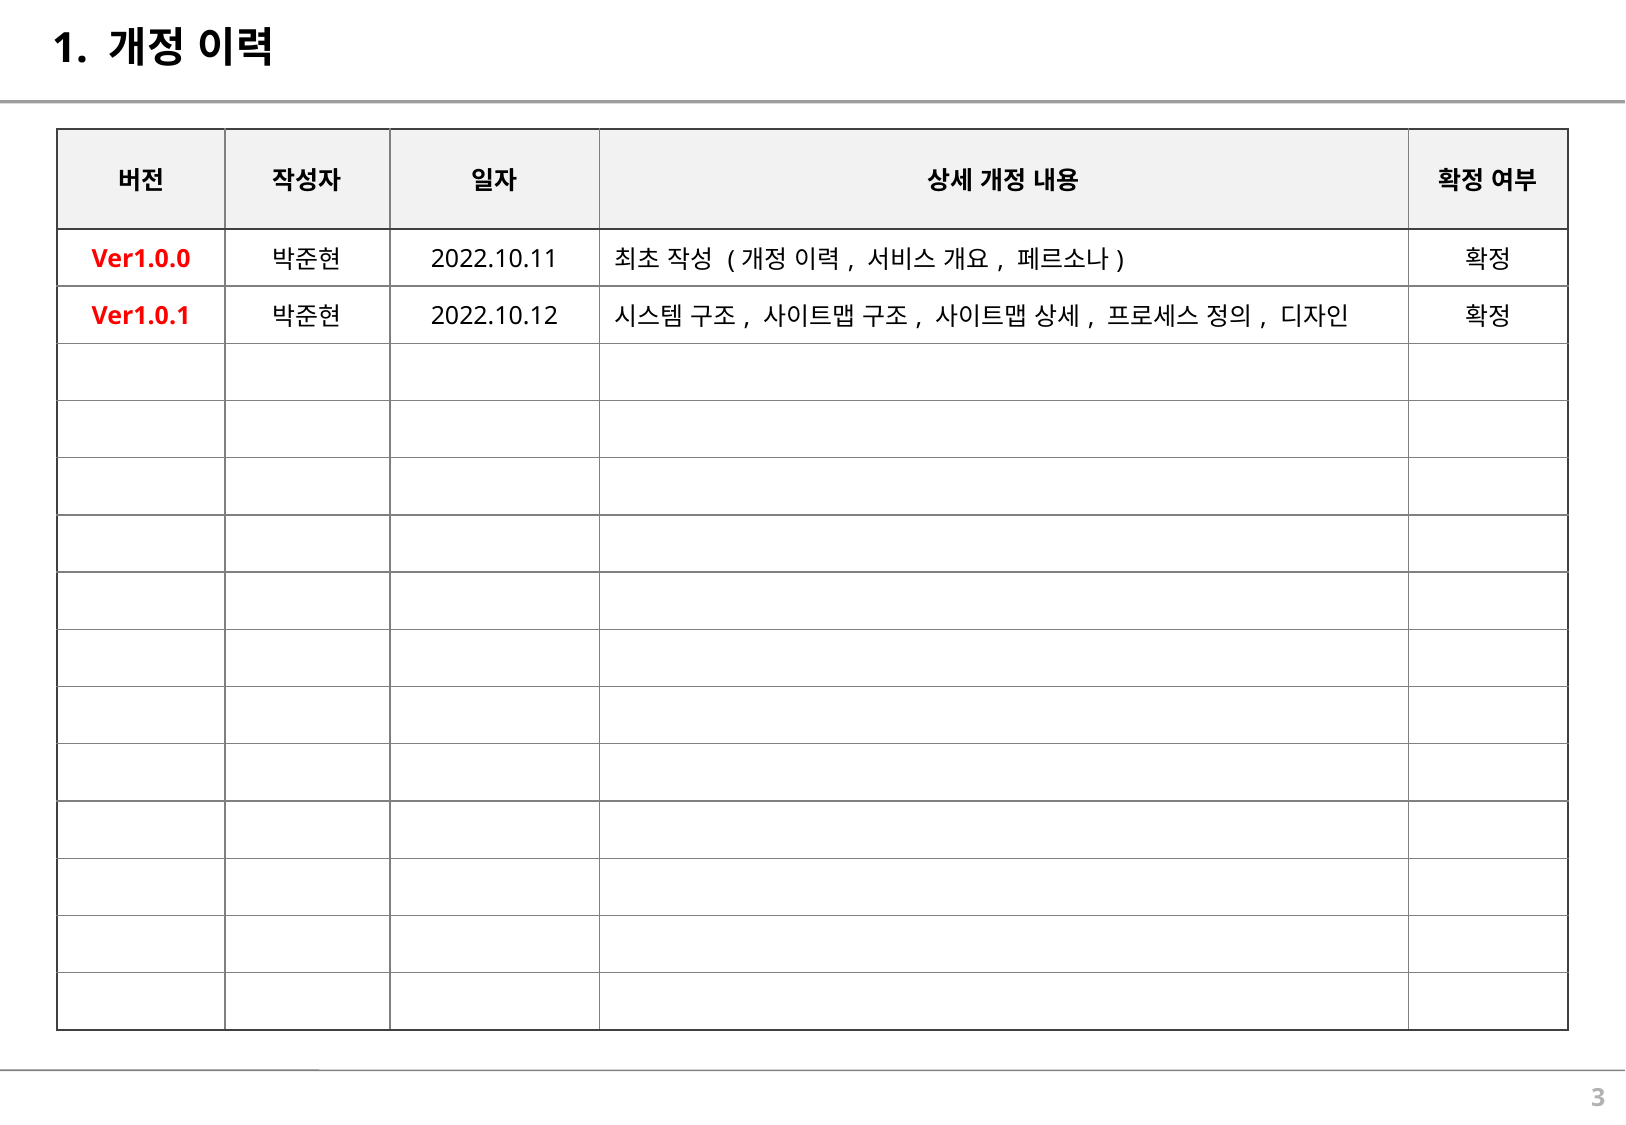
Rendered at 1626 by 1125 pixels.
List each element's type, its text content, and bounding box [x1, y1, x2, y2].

table_cell [391, 458, 599, 514]
table_cell [1409, 916, 1567, 972]
table_cell [600, 802, 1408, 858]
table_cell [226, 916, 389, 972]
table_cell [1409, 630, 1567, 686]
table_cell [226, 344, 389, 400]
table_cell [600, 344, 1408, 400]
table_cell [600, 458, 1408, 514]
table_cell [600, 687, 1408, 743]
table_cell [391, 744, 599, 800]
table_cell [226, 859, 389, 915]
table_header 확정 여부 [1409, 130, 1567, 228]
table_header 버전 [58, 130, 224, 228]
table_header 일자 [391, 130, 599, 228]
table_cell [391, 344, 599, 400]
table_cell [226, 744, 389, 800]
table_cell [1409, 516, 1567, 571]
table_cell [1409, 973, 1567, 1029]
table_cell 확정 [1409, 230, 1567, 285]
table_header 상세 개정 내용 [600, 130, 1408, 228]
table_header 작성자 [226, 130, 389, 228]
table_cell [391, 802, 599, 858]
table_cell [1409, 401, 1567, 457]
table_cell [1409, 802, 1567, 858]
table_cell [600, 516, 1408, 571]
table_cell [600, 573, 1408, 629]
table_cell [600, 859, 1408, 915]
table_cell [226, 516, 389, 571]
table_cell [58, 458, 224, 514]
table_cell Ver1.0.1 [58, 287, 224, 343]
table_cell [58, 630, 224, 686]
table_cell [1409, 344, 1567, 400]
table_cell [391, 859, 599, 915]
table_cell [58, 802, 224, 858]
table_cell [226, 630, 389, 686]
table_cell [58, 344, 224, 400]
table_cell 2022.10.11 [391, 230, 599, 285]
table_cell 2022.10.12 [391, 287, 599, 343]
table_cell 최초 작성 (개정 이력, 서비스 개요, 페르소나) [600, 230, 1408, 285]
table_cell [391, 973, 599, 1029]
table_cell [1409, 859, 1567, 915]
table_cell [391, 401, 599, 457]
table_cell [226, 458, 389, 514]
table_cell [226, 573, 389, 629]
table_cell [1409, 744, 1567, 800]
table_cell [58, 516, 224, 571]
table_cell [391, 630, 599, 686]
title 1. 개정 이력 [37, 13, 1602, 87]
table_cell [226, 401, 389, 457]
table_cell [58, 401, 224, 457]
table_cell [600, 744, 1408, 800]
table_cell [58, 916, 224, 972]
table_cell [391, 516, 599, 571]
table_cell [226, 687, 389, 743]
table_cell [600, 401, 1408, 457]
table_cell 시스템 구조, 사이트맵 구조, 사이트맵 상세, 프로세스 정의, 디자인 [600, 287, 1408, 343]
table_cell 박준현 [226, 287, 389, 343]
table_cell [58, 859, 224, 915]
table_cell [600, 916, 1408, 972]
table_cell [58, 687, 224, 743]
table_cell [226, 802, 389, 858]
table_cell [1409, 573, 1567, 629]
slide_number 2 [1254, 1074, 1621, 1122]
table_cell [600, 630, 1408, 686]
table_cell [226, 973, 389, 1029]
table_cell [391, 573, 599, 629]
table_cell [1409, 458, 1567, 514]
table_cell [600, 973, 1408, 1029]
table_cell [391, 916, 599, 972]
table_cell 확정 [1409, 287, 1567, 343]
table_cell [391, 687, 599, 743]
table_cell 박준현 [226, 230, 389, 285]
table_cell [58, 573, 224, 629]
table_cell [58, 973, 224, 1029]
table_cell [58, 744, 224, 800]
table_cell Ver1.0.0 [58, 230, 224, 285]
table_cell [1409, 687, 1567, 743]
